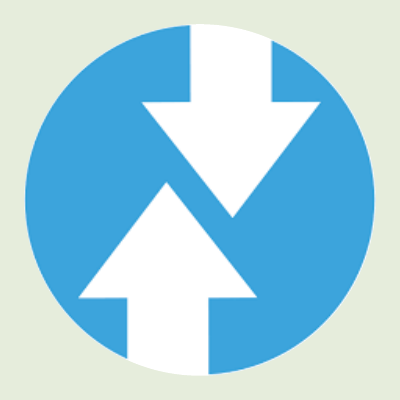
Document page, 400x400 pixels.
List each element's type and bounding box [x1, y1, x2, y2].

picture [24, 24, 376, 376]
